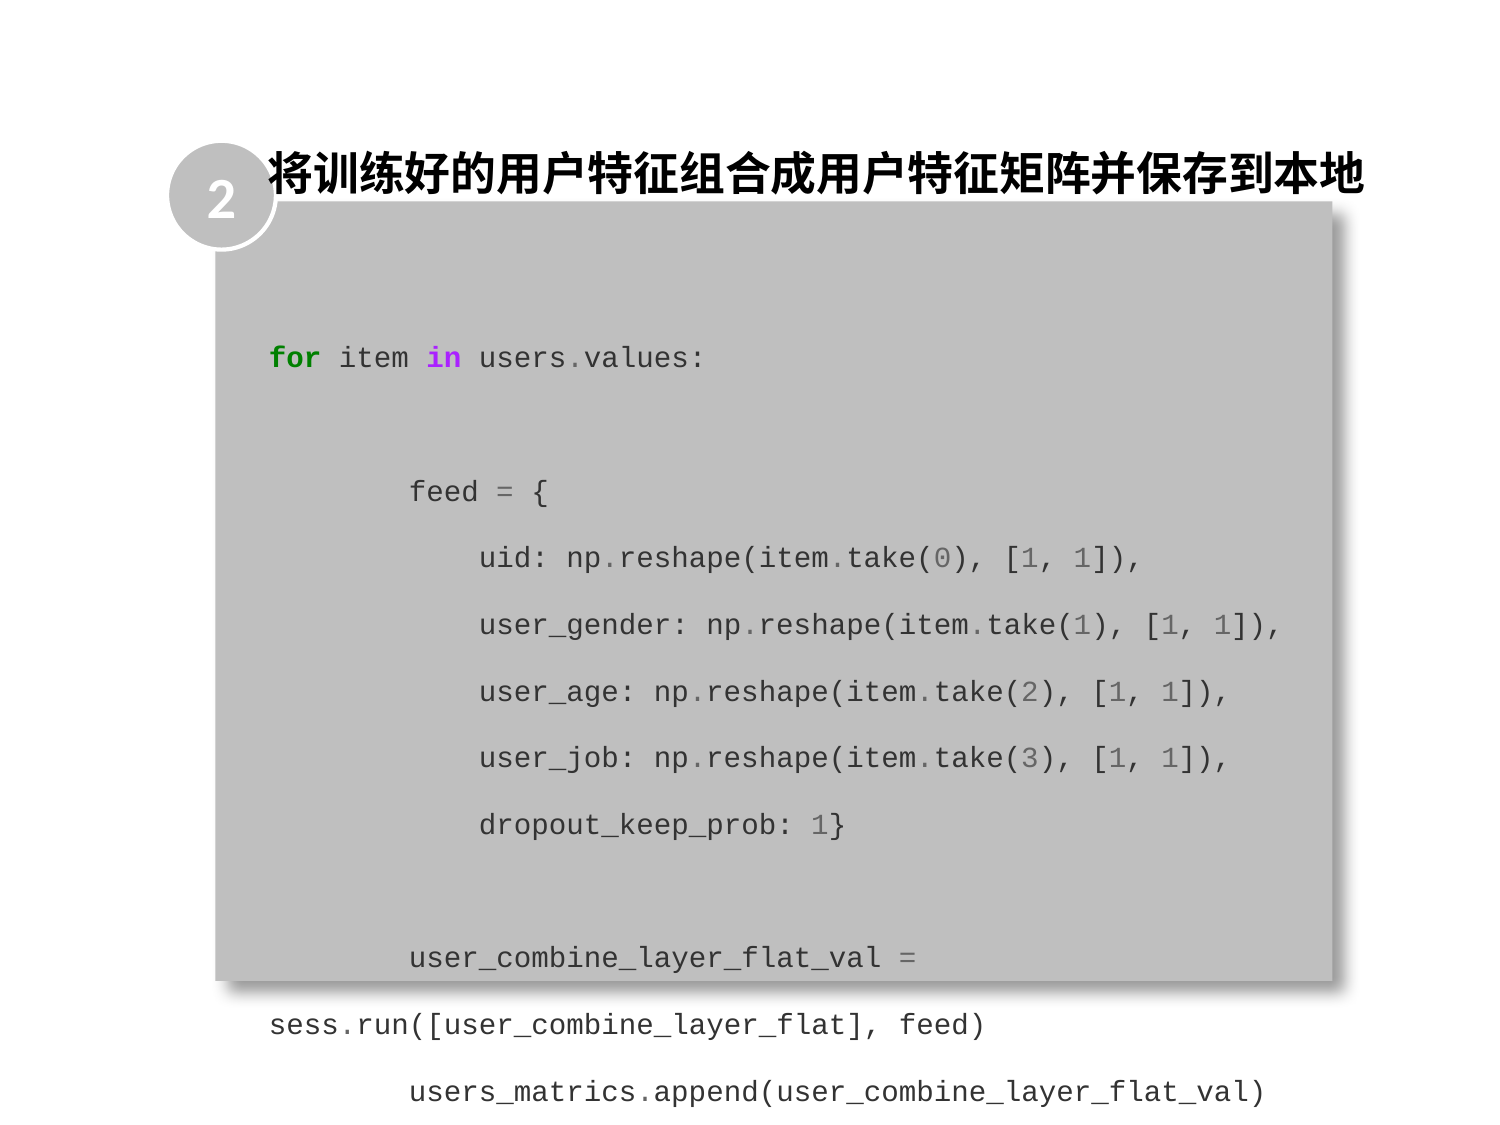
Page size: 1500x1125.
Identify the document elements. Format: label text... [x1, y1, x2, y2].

text_box 将训练好的用户特征组合成用户特征矩阵并保存到本地 [260, 104, 1374, 208]
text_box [215, 201, 1333, 982]
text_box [166, 140, 277, 250]
text_box for item in users.values: feed = { uid: np.reshape(item.take(0), [1, 1]), user_gender: np.reshape(item.take(1), [1, 1]), user_age: np.reshape(item.take(2), [1, 1]), user_job: np.reshape(item.take(3), [1, 1]), dropout_keep_prob: 1} user_combine_layer_flat_val = sess.run([user_combine_layer_flat], feed) users_matrics.append(user_combine_layer_flat_val) [261, 982, 1292, 1115]
